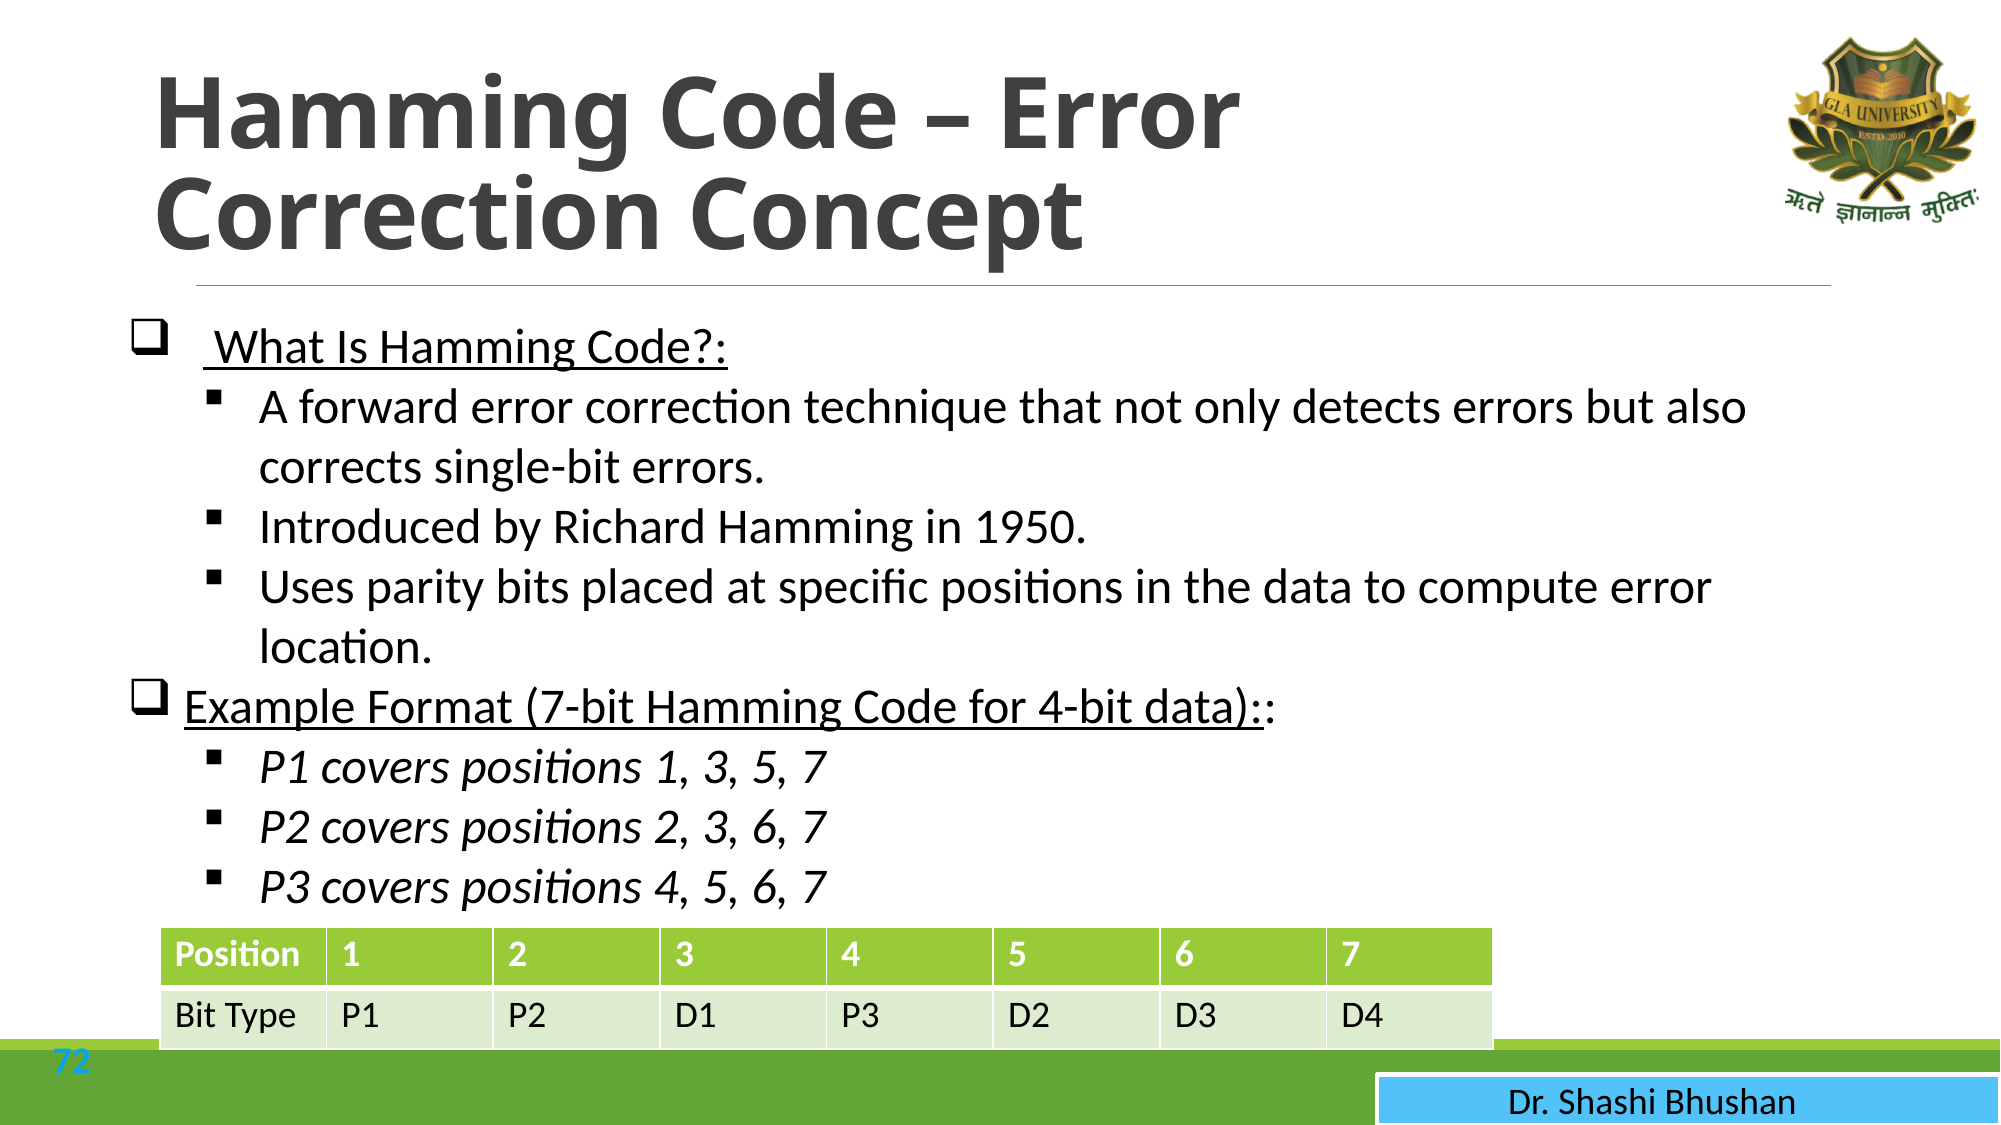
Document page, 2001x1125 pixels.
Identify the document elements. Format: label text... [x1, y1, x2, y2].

picture [1784, 35, 1979, 224]
text_box What Is Hamming Code?: A forward error correction technique that not only detects errors but also corrects single-bit errors. Introduced by Richard Hamming in 1950. Uses parity bits placed at specific positions in the data to compute error location. Example Format (7-bit Hamming Code for 4-bit data):: P1 covers positions 1, 3, 5, 7 P2 covers positions 2, 3, 6, 7 P3 covers positions 4, 5, 6, 7 [112, 306, 1863, 921]
table_cell D1 [661, 991, 826, 1048]
table_header 3 [661, 928, 826, 985]
table_header 1 [327, 928, 492, 985]
table_cell P3 [827, 991, 992, 1048]
text_box 72 [30, 1019, 113, 1097]
table_header 4 [827, 928, 992, 985]
table_cell P1 [327, 991, 492, 1048]
table_cell D2 [994, 991, 1159, 1048]
table_header Position [161, 928, 326, 985]
table_cell D3 [1161, 991, 1326, 1048]
table_cell Bit Type [161, 991, 326, 1048]
text_box [1929, 1072, 2000, 1125]
title Hamming Code – Error Correction Concept [137, 59, 1754, 278]
table_header 5 [994, 928, 1159, 985]
table_cell P2 [494, 991, 659, 1048]
table_header 7 [1327, 928, 1492, 985]
table_header 2 [494, 928, 659, 985]
table_cell D4 [1327, 991, 1492, 1048]
table_header 6 [1161, 928, 1326, 985]
text_box Dr. Shashi Bhushan [1377, 1069, 1929, 1125]
